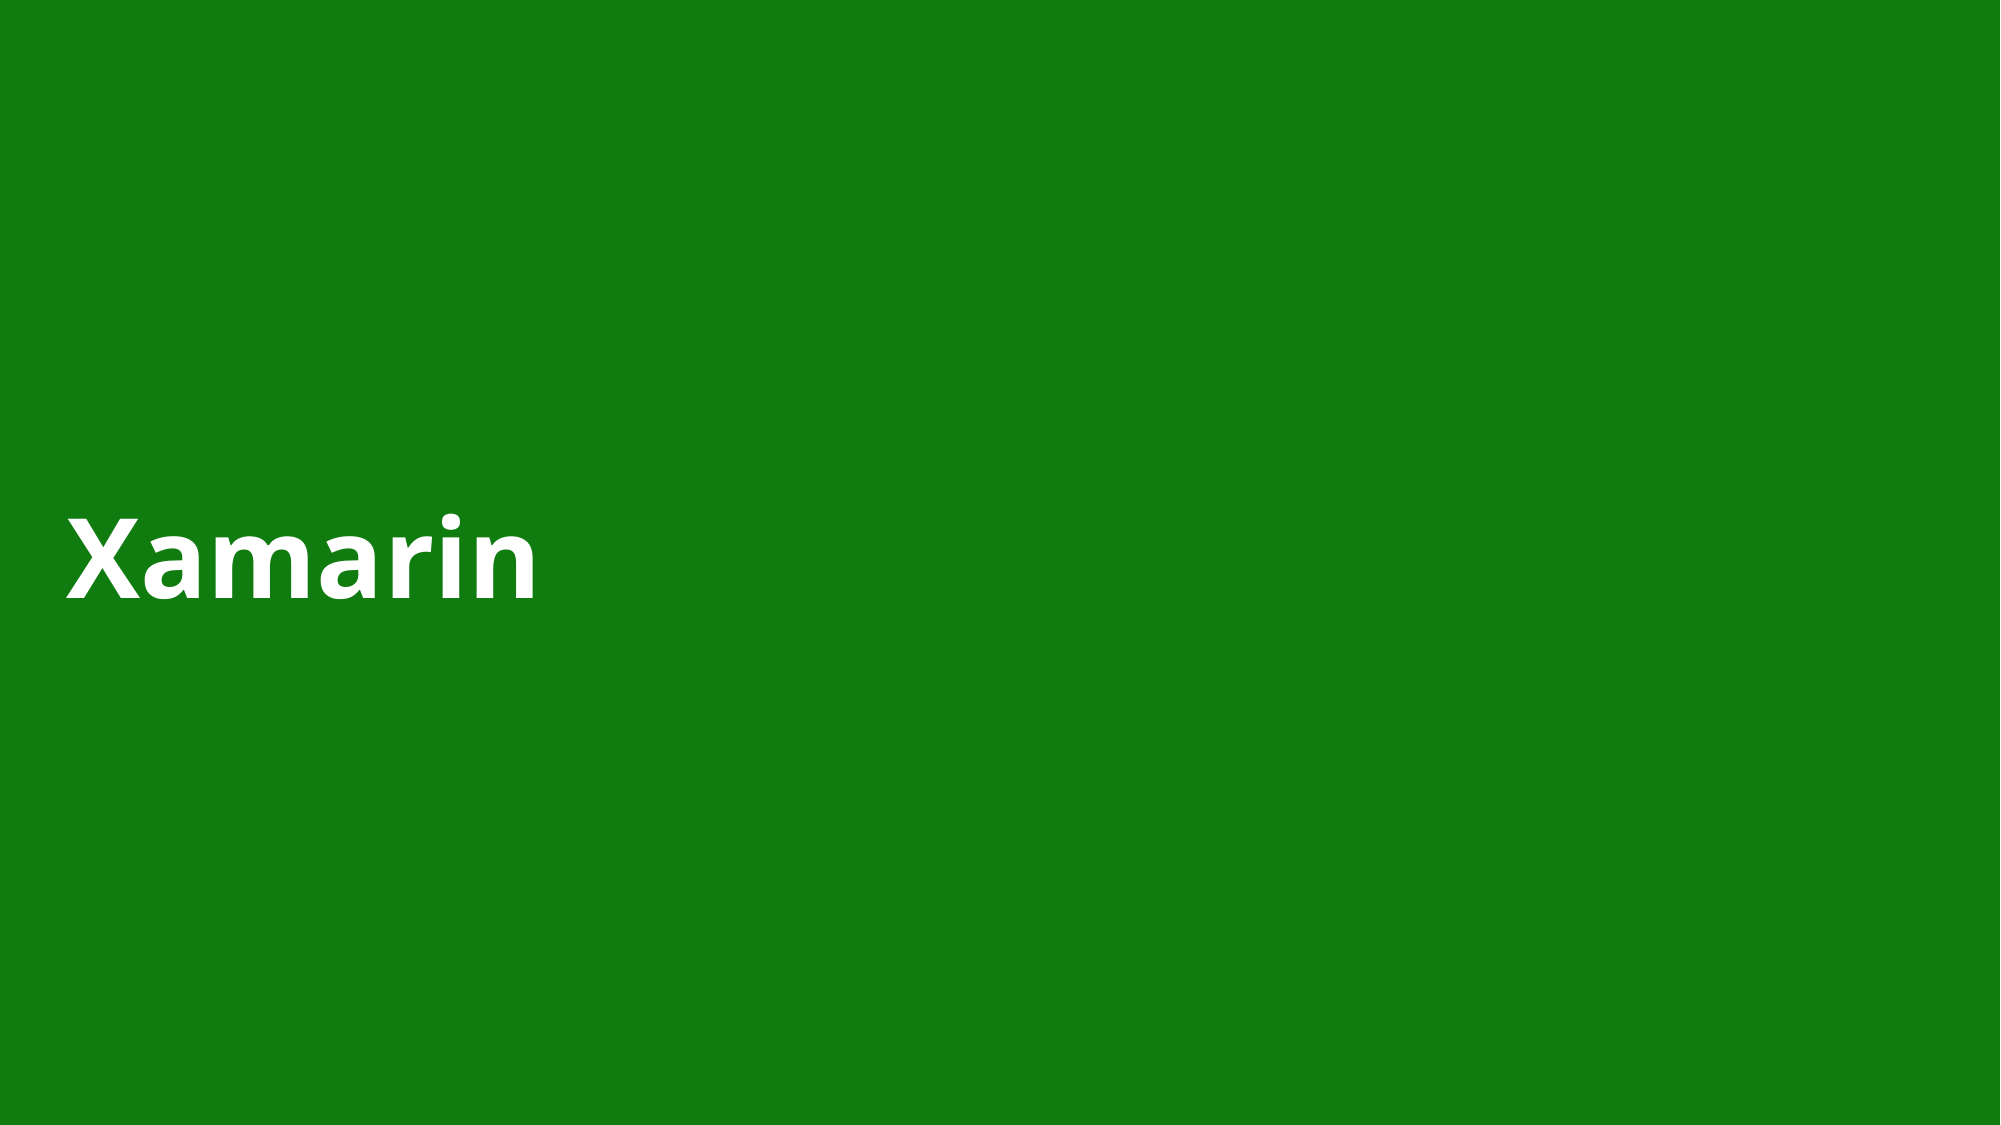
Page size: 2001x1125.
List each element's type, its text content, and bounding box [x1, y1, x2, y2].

title Xamarin [44, 483, 1954, 642]
